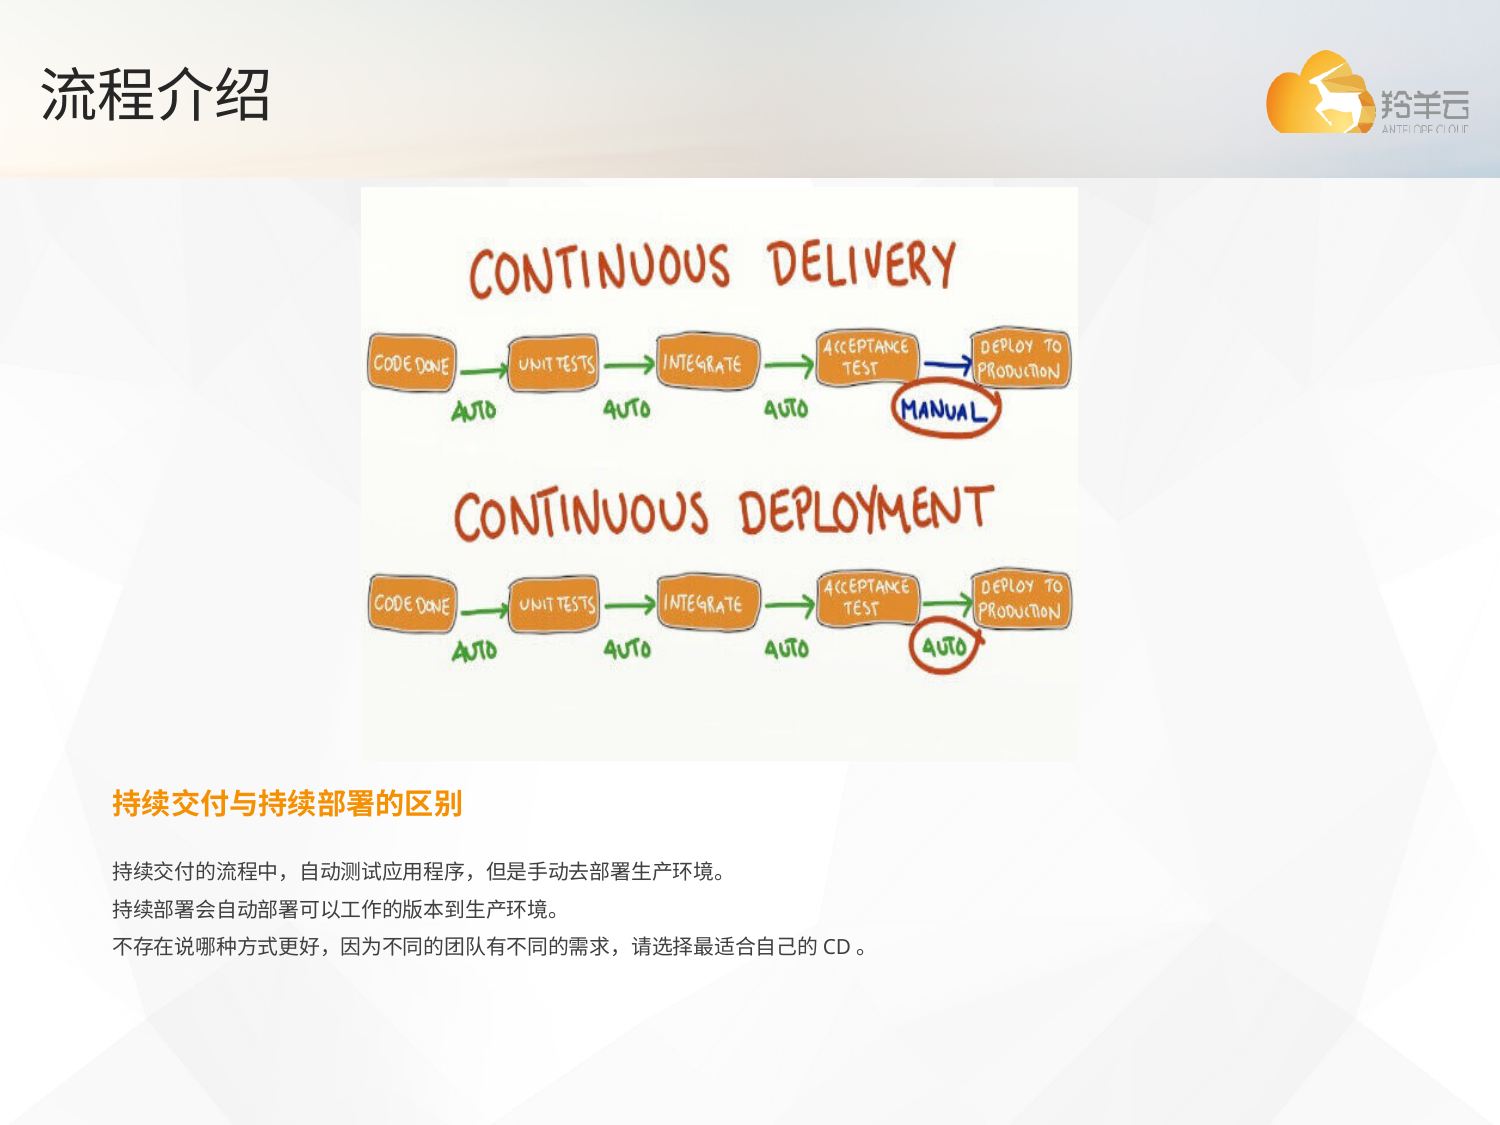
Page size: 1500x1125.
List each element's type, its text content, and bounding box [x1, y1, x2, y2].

picture [0, 0, 1500, 1125]
title 流程介绍 [31, 25, 1383, 161]
text_box 持续交付与持续部署的区别 [97, 760, 726, 828]
text_box 持续交付的流程中，自动测试应用程序，但是手动去部署生产环境。 持续部署会自动部署可以工作的版本到生产环境。 不存在说哪种方式更好，因为不同的团队有不同的需求，请选择最适合自己的CD。 [97, 838, 1424, 967]
